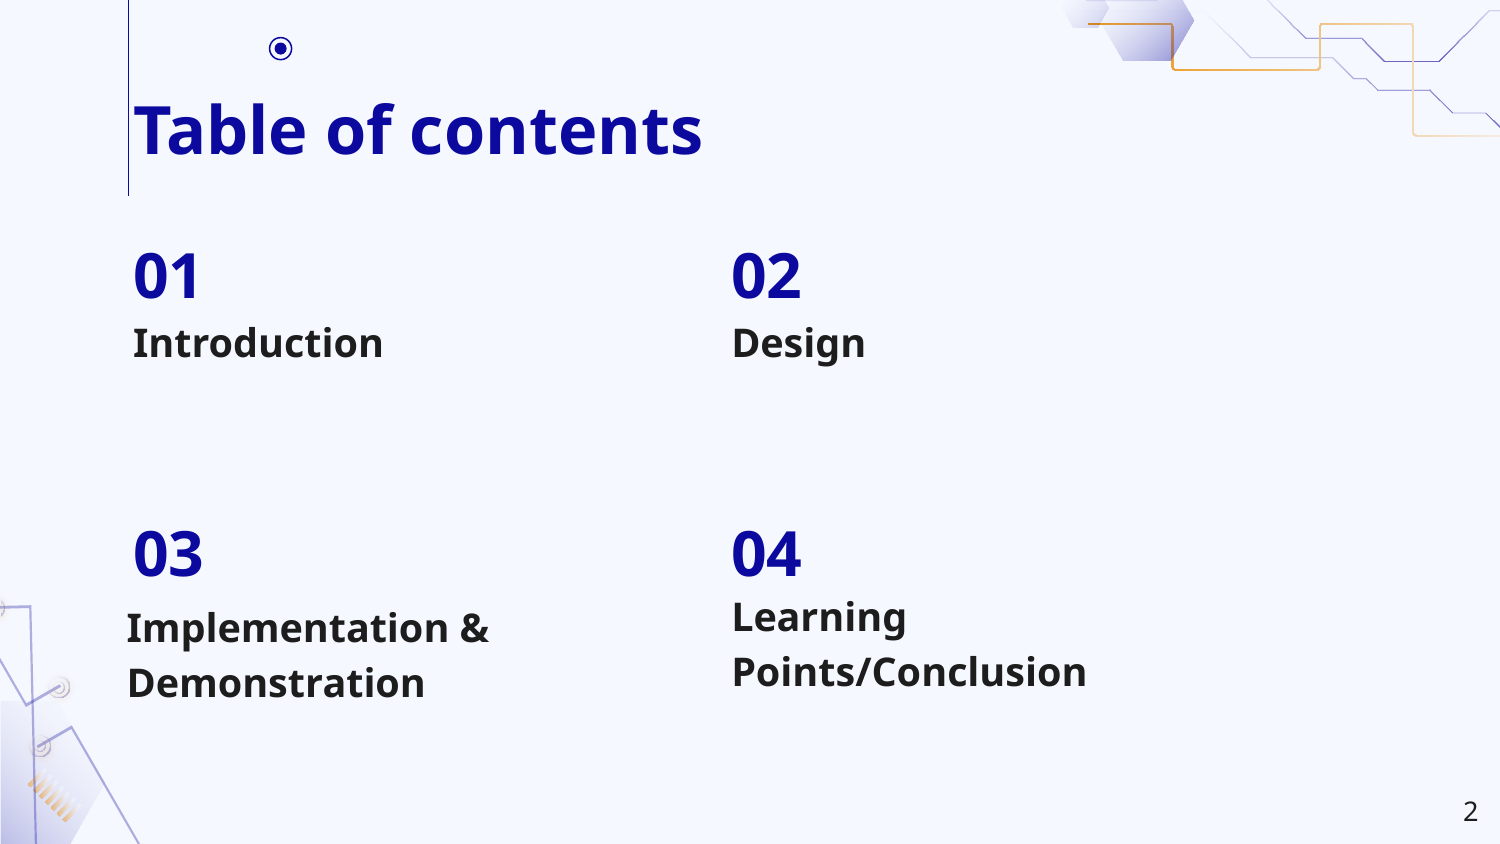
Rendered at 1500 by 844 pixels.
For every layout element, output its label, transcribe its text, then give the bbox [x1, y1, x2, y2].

title 01 [118, 220, 292, 326]
subtitle Implementation & Demonstration [111, 592, 523, 721]
subtitle Learning Points/Conclusion [716, 642, 1247, 709]
title Table of contents [118, 72, 1382, 167]
slide_number ‹#› [1403, 779, 1494, 844]
title 04 [716, 498, 890, 604]
subtitle Introduction [118, 314, 649, 381]
subtitle Design [716, 314, 1247, 381]
title 03 [118, 498, 292, 592]
title 02 [716, 220, 890, 314]
